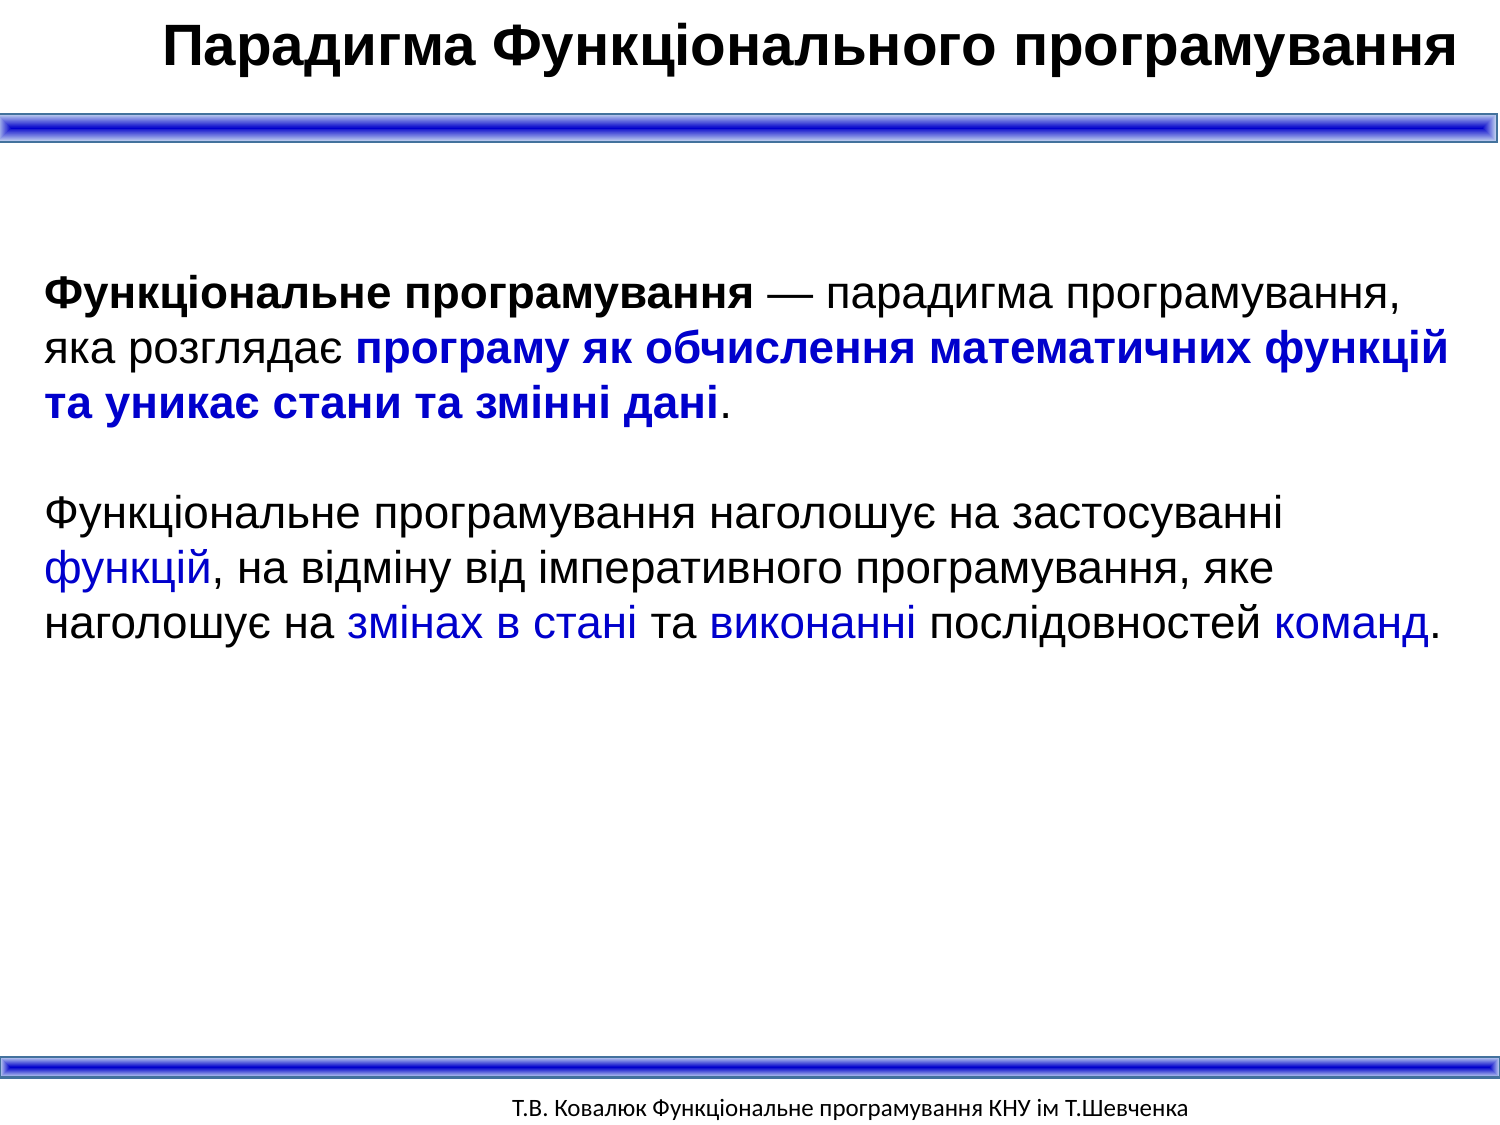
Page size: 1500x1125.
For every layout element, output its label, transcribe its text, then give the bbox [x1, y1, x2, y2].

text_box Парадигма Функціонального програмування [147, 0, 1500, 85]
text_box Функціональне програмування — парадигма програмування, яка розглядає програму як обчислення математичних функцій та уникає стани та змінні дані. Функціональне програмування наголошує на застосуванні функцій, на відміну від імперативного програмування, яке наголошує на змінах в стані та виконанні послідовностей команд. [29, 255, 1471, 655]
